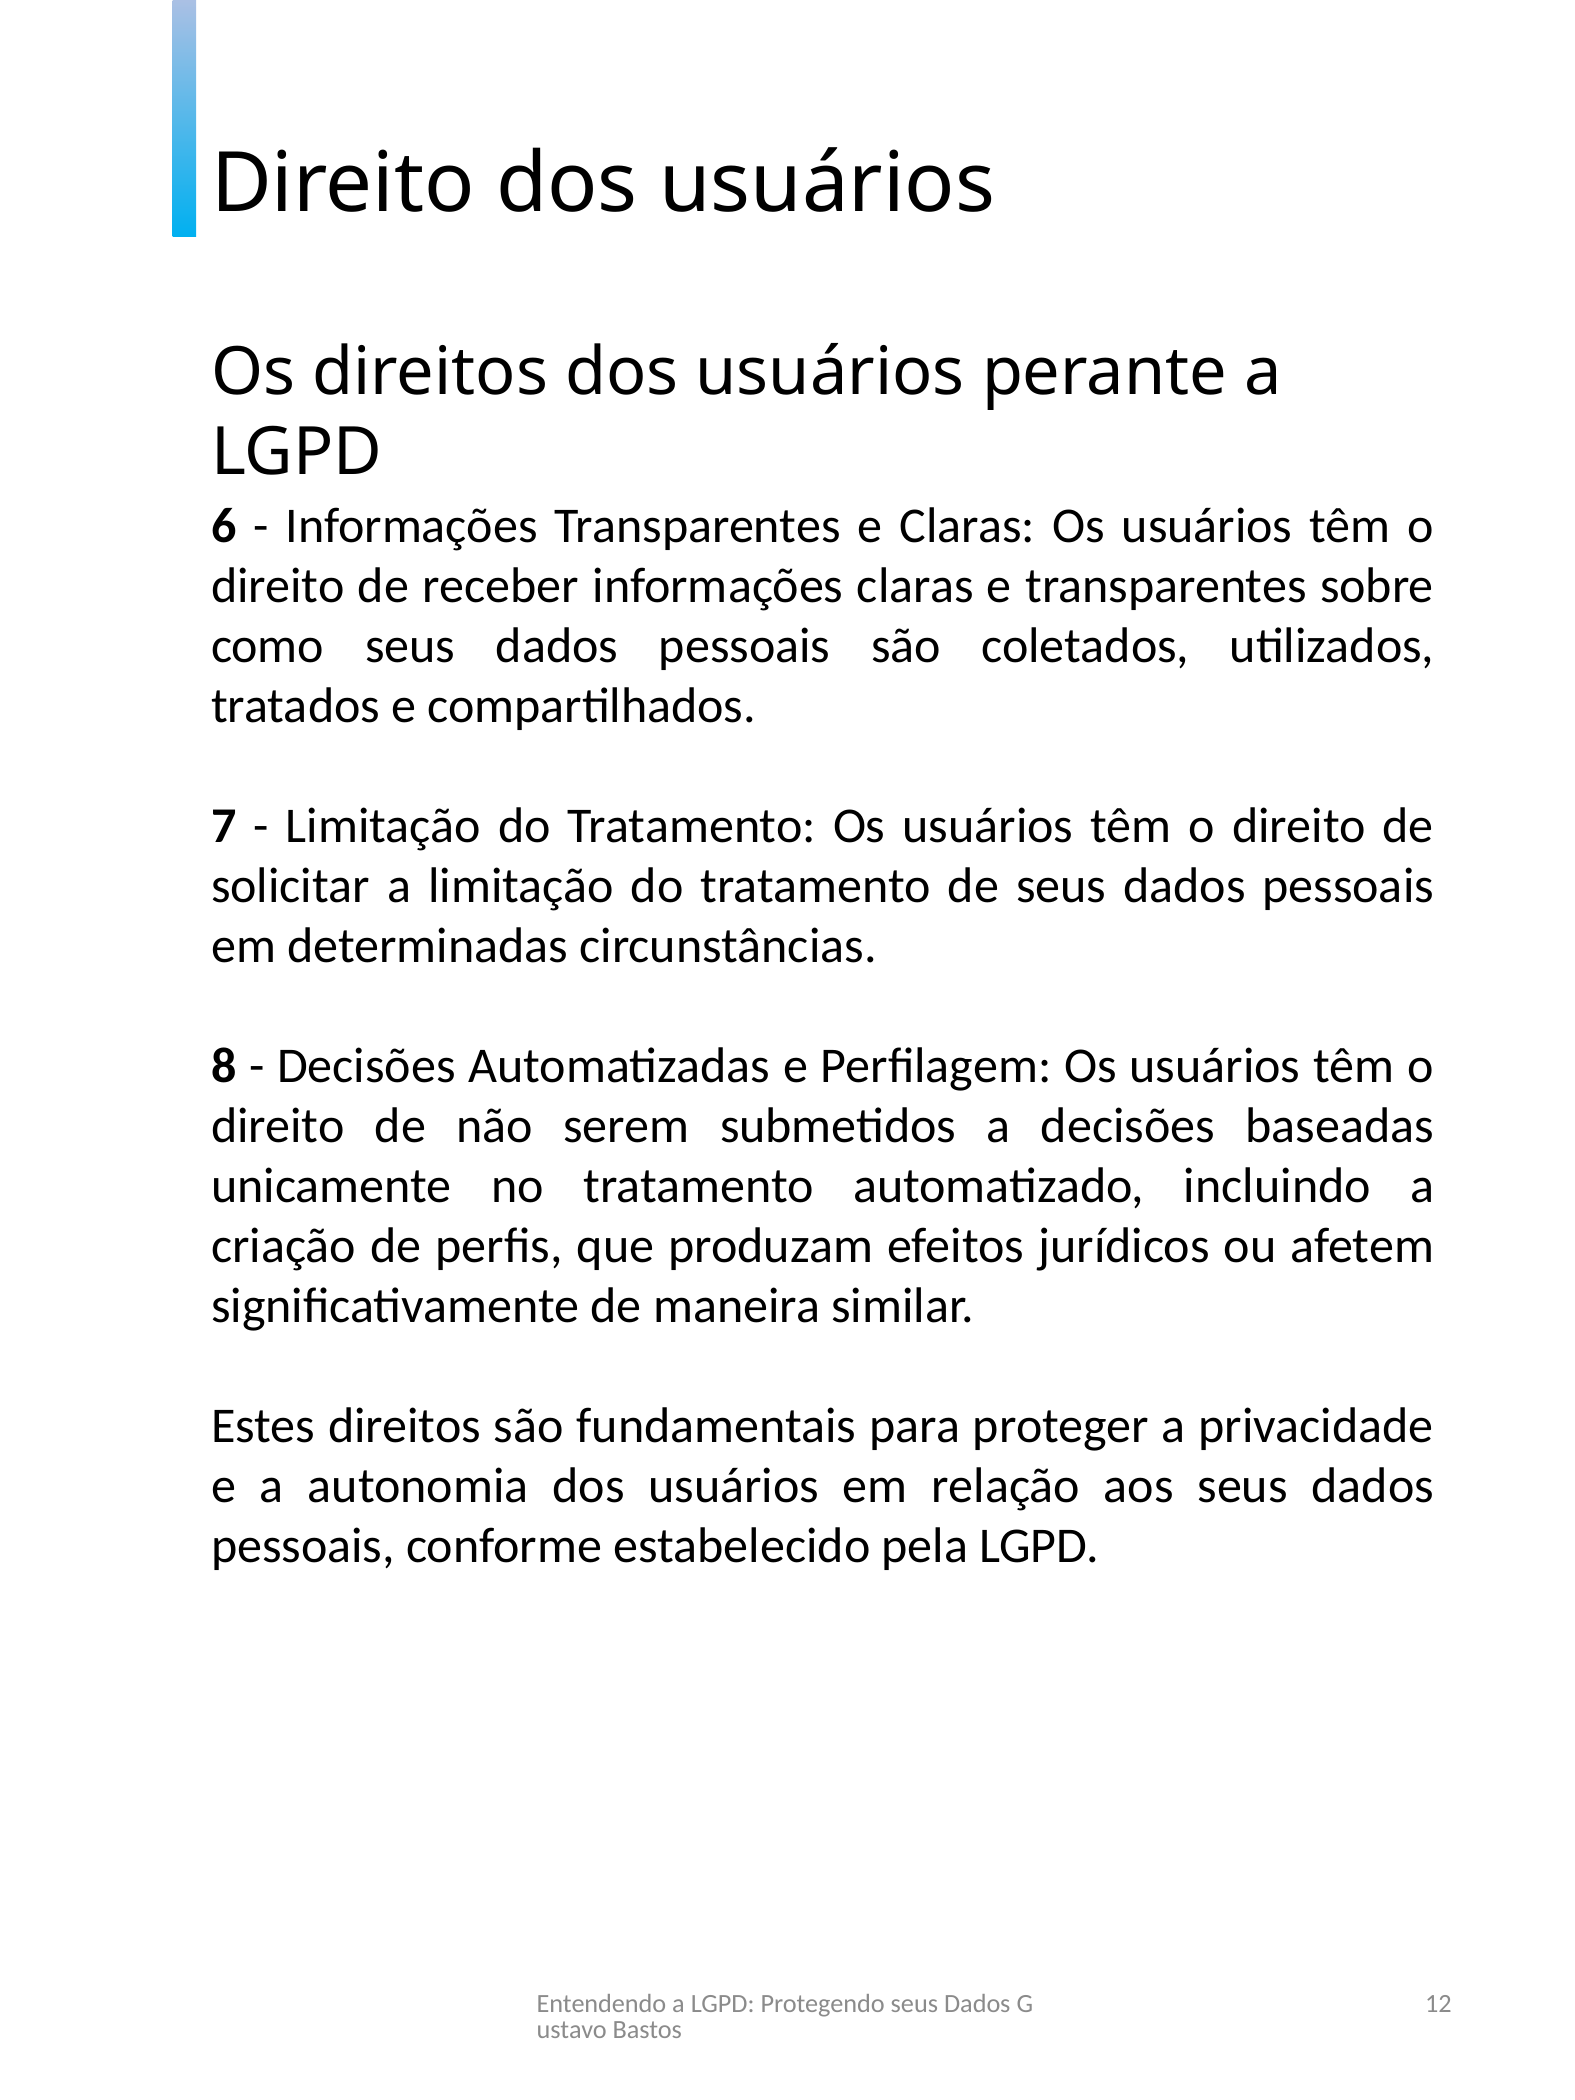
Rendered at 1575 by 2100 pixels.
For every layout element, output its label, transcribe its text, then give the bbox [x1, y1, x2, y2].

text_box Os direitos dos usuários perante a LGPD [196, 320, 1450, 495]
text_box Direito dos usuários [197, 120, 1450, 236]
text_box [172, 0, 197, 238]
slide_number 12 [1112, 1946, 1467, 2059]
text_box 6 - Informações Transparentes e Claras: Os usuários têm o direito de receber informações claras e transparentes sobre como seus dados pessoais são coletados, utilizados, tratados e compartilhados. 7 - Limitação do Tratamento: Os usuários têm o direito de solicitar a limitação do tratamento de seus dados pessoais em determinadas circunstâncias. 8 - Decisões Automatizadas e Perfilagem: Os usuários têm o direito de não serem submetidos a decisões baseadas unicamente no tratamento automatizado, incluindo a criação de perfis, que produzam efeitos jurídicos ou afetem significativamente de maneira similar. Estes direitos são fundamentais para proteger a privacidade e a autonomia dos usuários em relação aos seus dados pessoais, conforme estabelecido pela LGPD. [196, 495, 1450, 1760]
footer Entendendo a LGPD: Protegendo seus Dados Gustavo Bastos [521, 1946, 1054, 2059]
